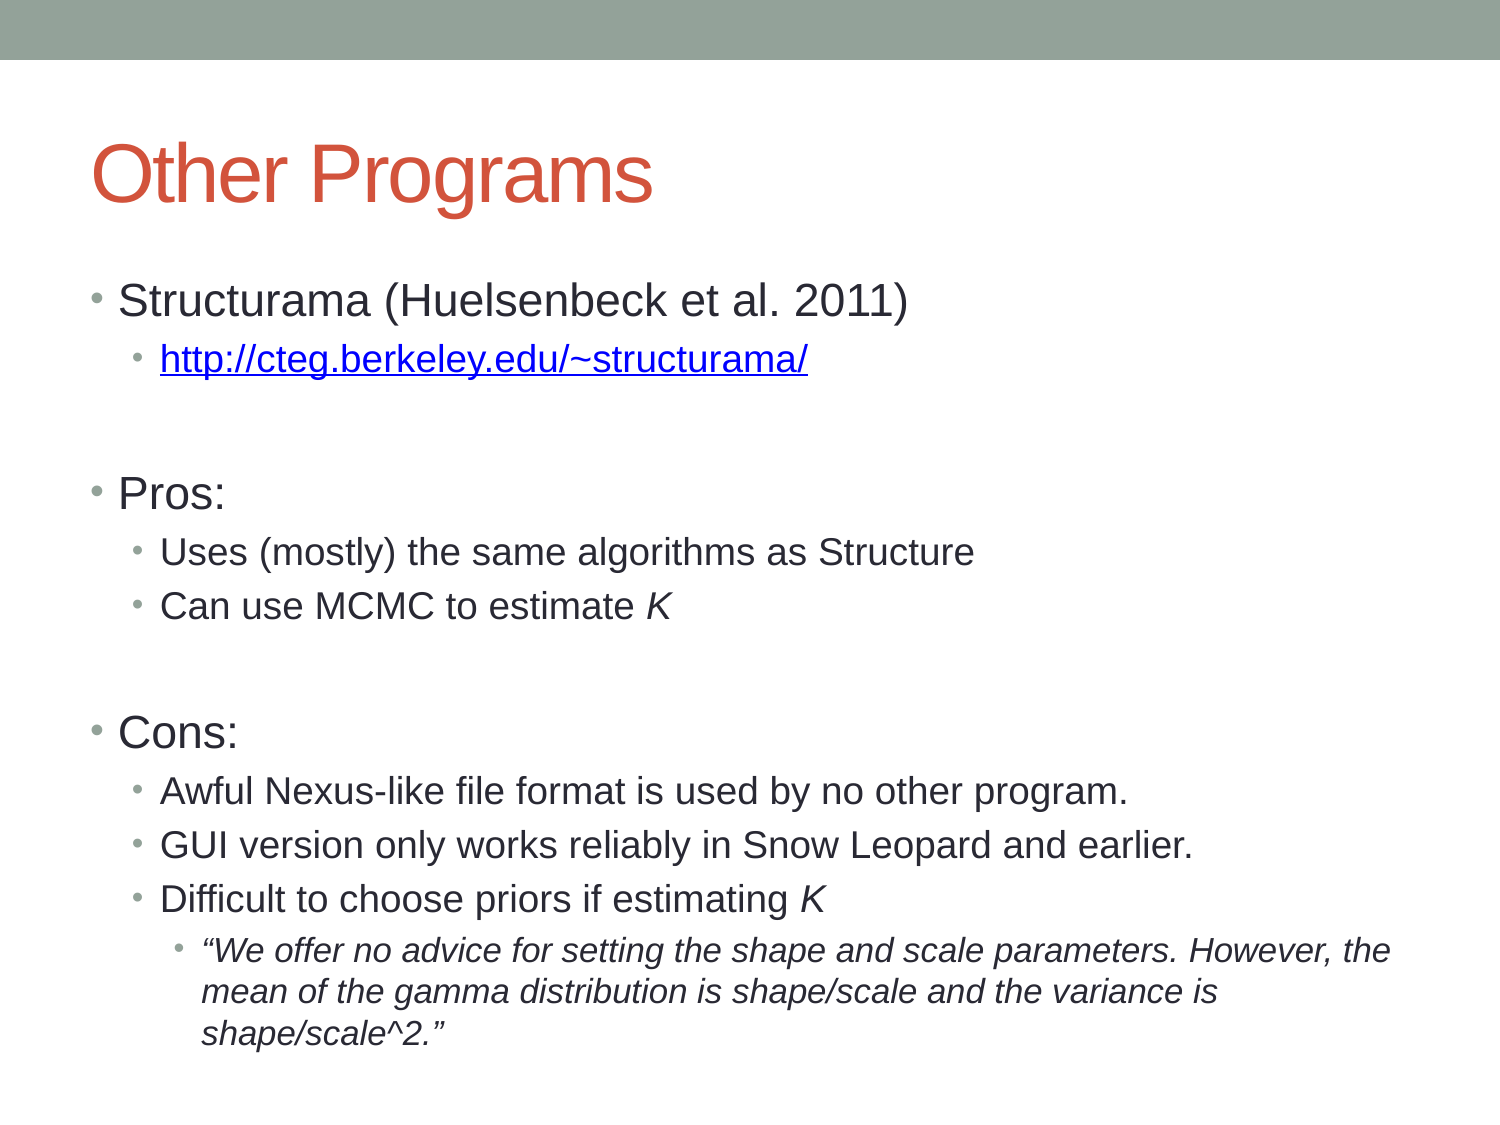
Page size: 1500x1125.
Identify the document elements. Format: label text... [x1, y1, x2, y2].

list Structurama (Huelsenbeck et al. 2011) http://cteg.berkeley.edu/~structurama/ Pros: Uses (mostly) the same algorithms as Structure Can use MCMC to estimate K Cons: Awful Nexus-like file format is used by no other program. GUI version only works reliably in Snow Leopard and earlier. Difficult to choose priors if estimating K “We offer no advice for setting the shape and scale parameters. However, the mean of the gamma distribution is shape/scale and the variance is shape/scale^2.” [75, 262, 1425, 1063]
title Other Programs [75, 87, 1425, 250]
